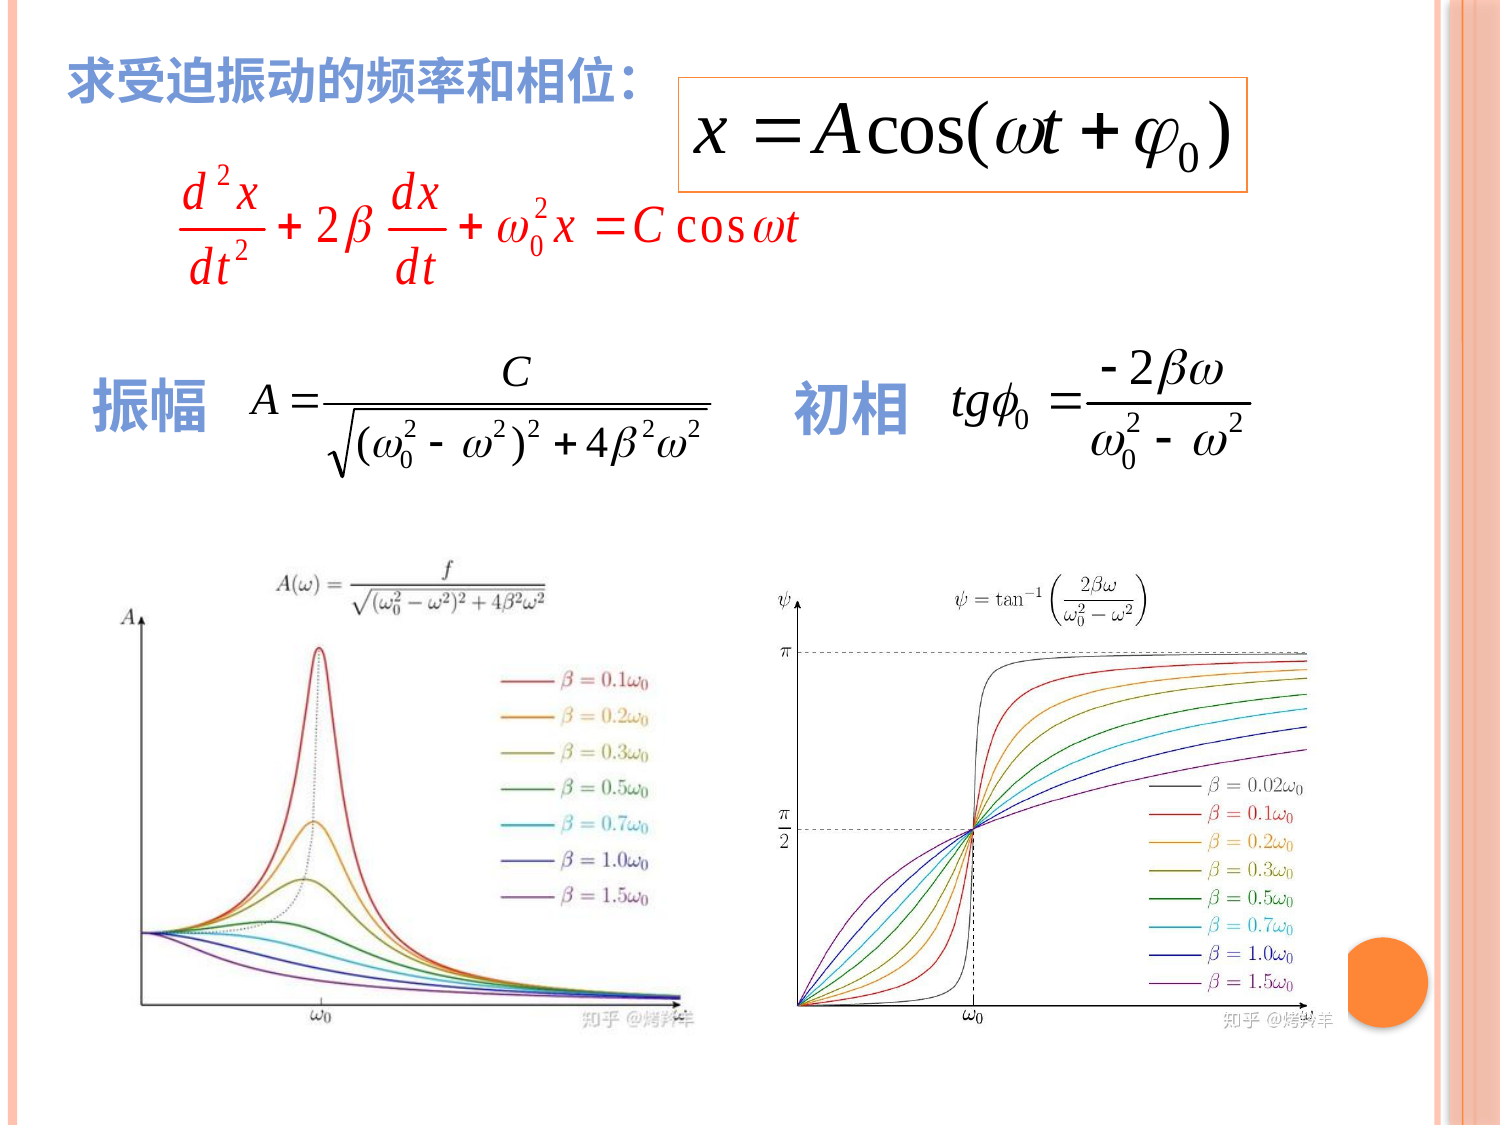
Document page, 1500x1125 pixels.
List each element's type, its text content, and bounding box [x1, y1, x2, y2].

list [170, 148, 810, 295]
picture [749, 555, 1348, 1045]
text_box 求受迫振动的频率和相位： [51, 42, 682, 118]
picture [99, 547, 711, 1045]
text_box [76, 334, 1261, 490]
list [678, 77, 1247, 192]
